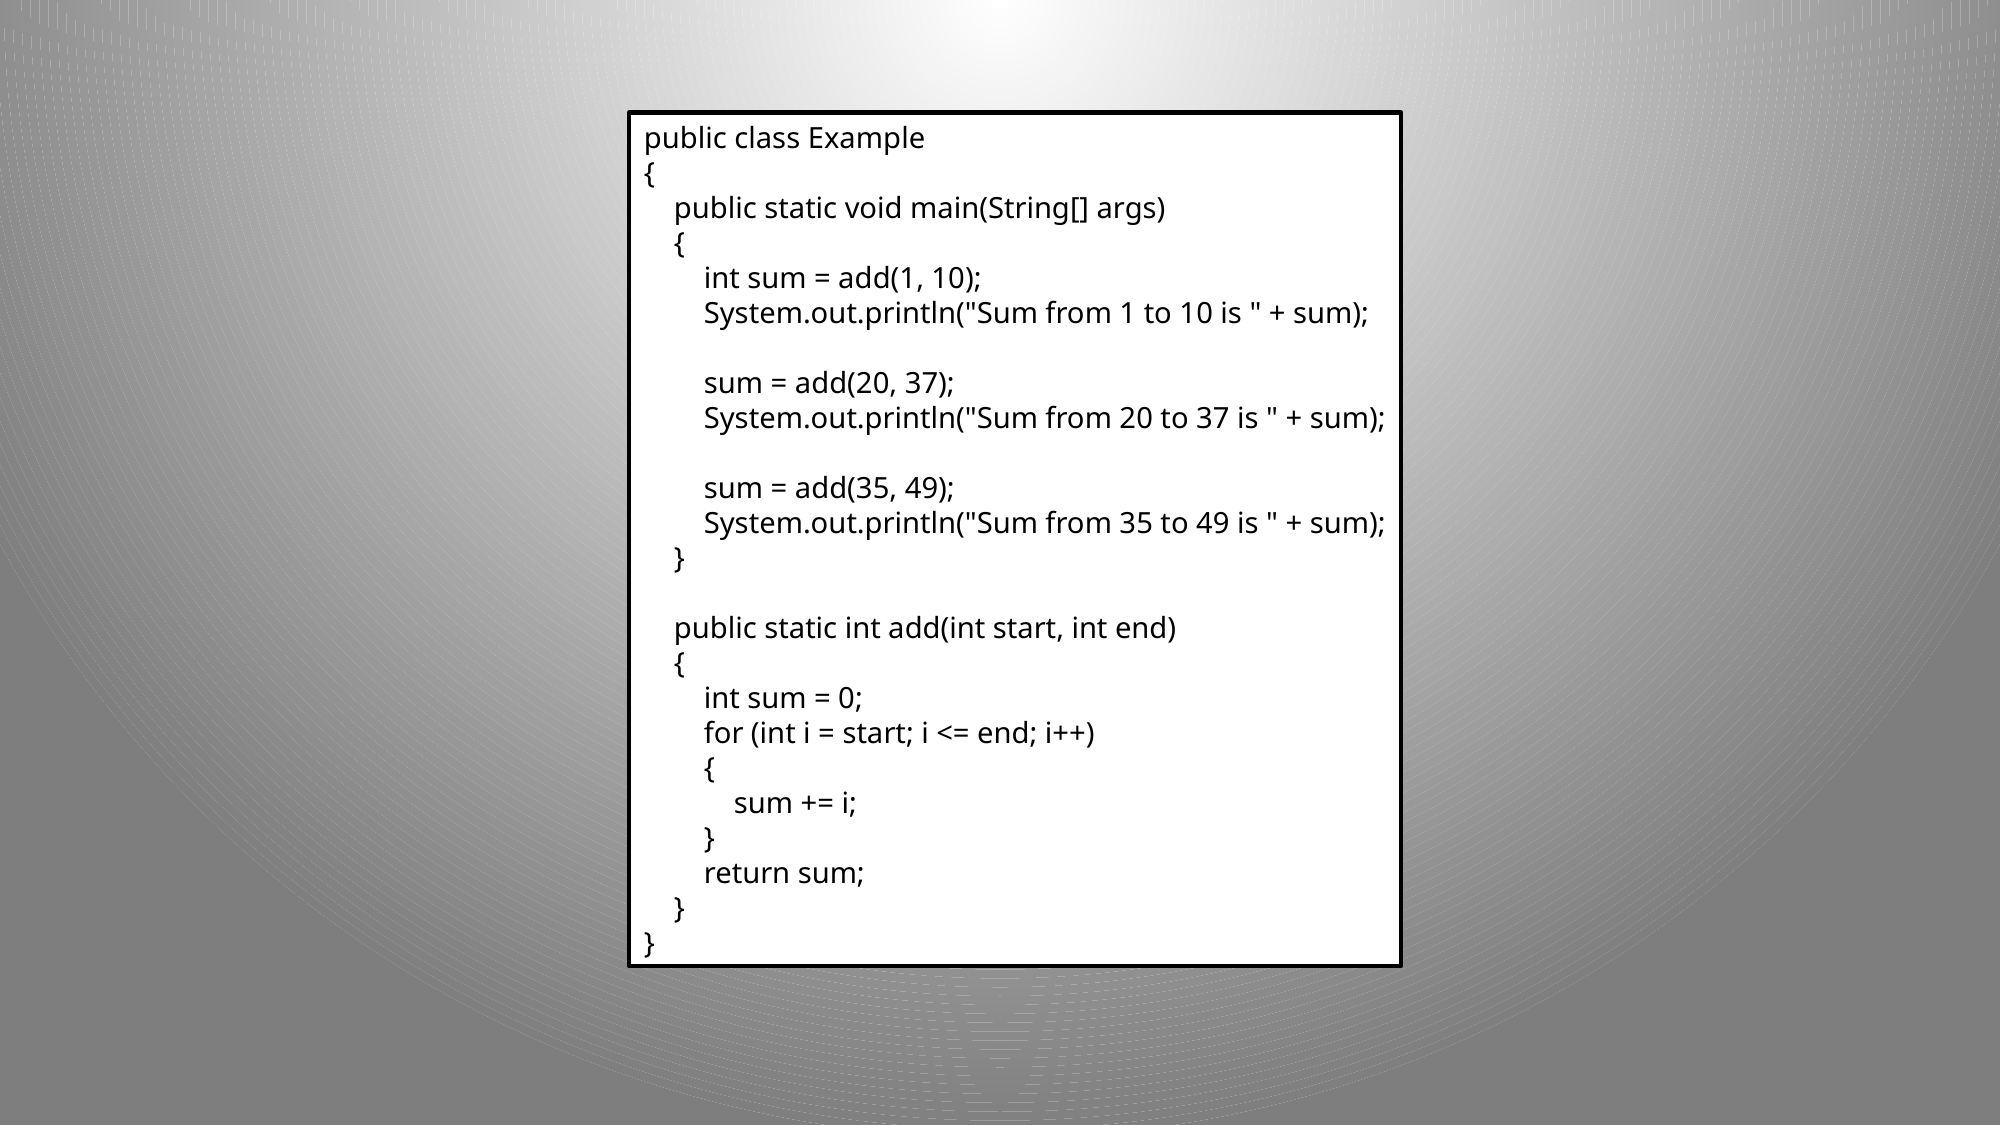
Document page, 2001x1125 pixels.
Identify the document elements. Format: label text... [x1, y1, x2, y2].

text_box public class Example { public static void main(String[] args) { int sum = add(1, 10); System.out.println("Sum from 1 to 10 is " + sum); sum = add(20, 37); System.out.println("Sum from 20 to 37 is " + sum); sum = add(35, 49); System.out.println("Sum from 35 to 49 is " + sum); } public static int add(int start, int end) { int sum = 0; for (int i = start; i <= end; i++) { sum += i; } return sum; } } [627, 110, 1403, 968]
